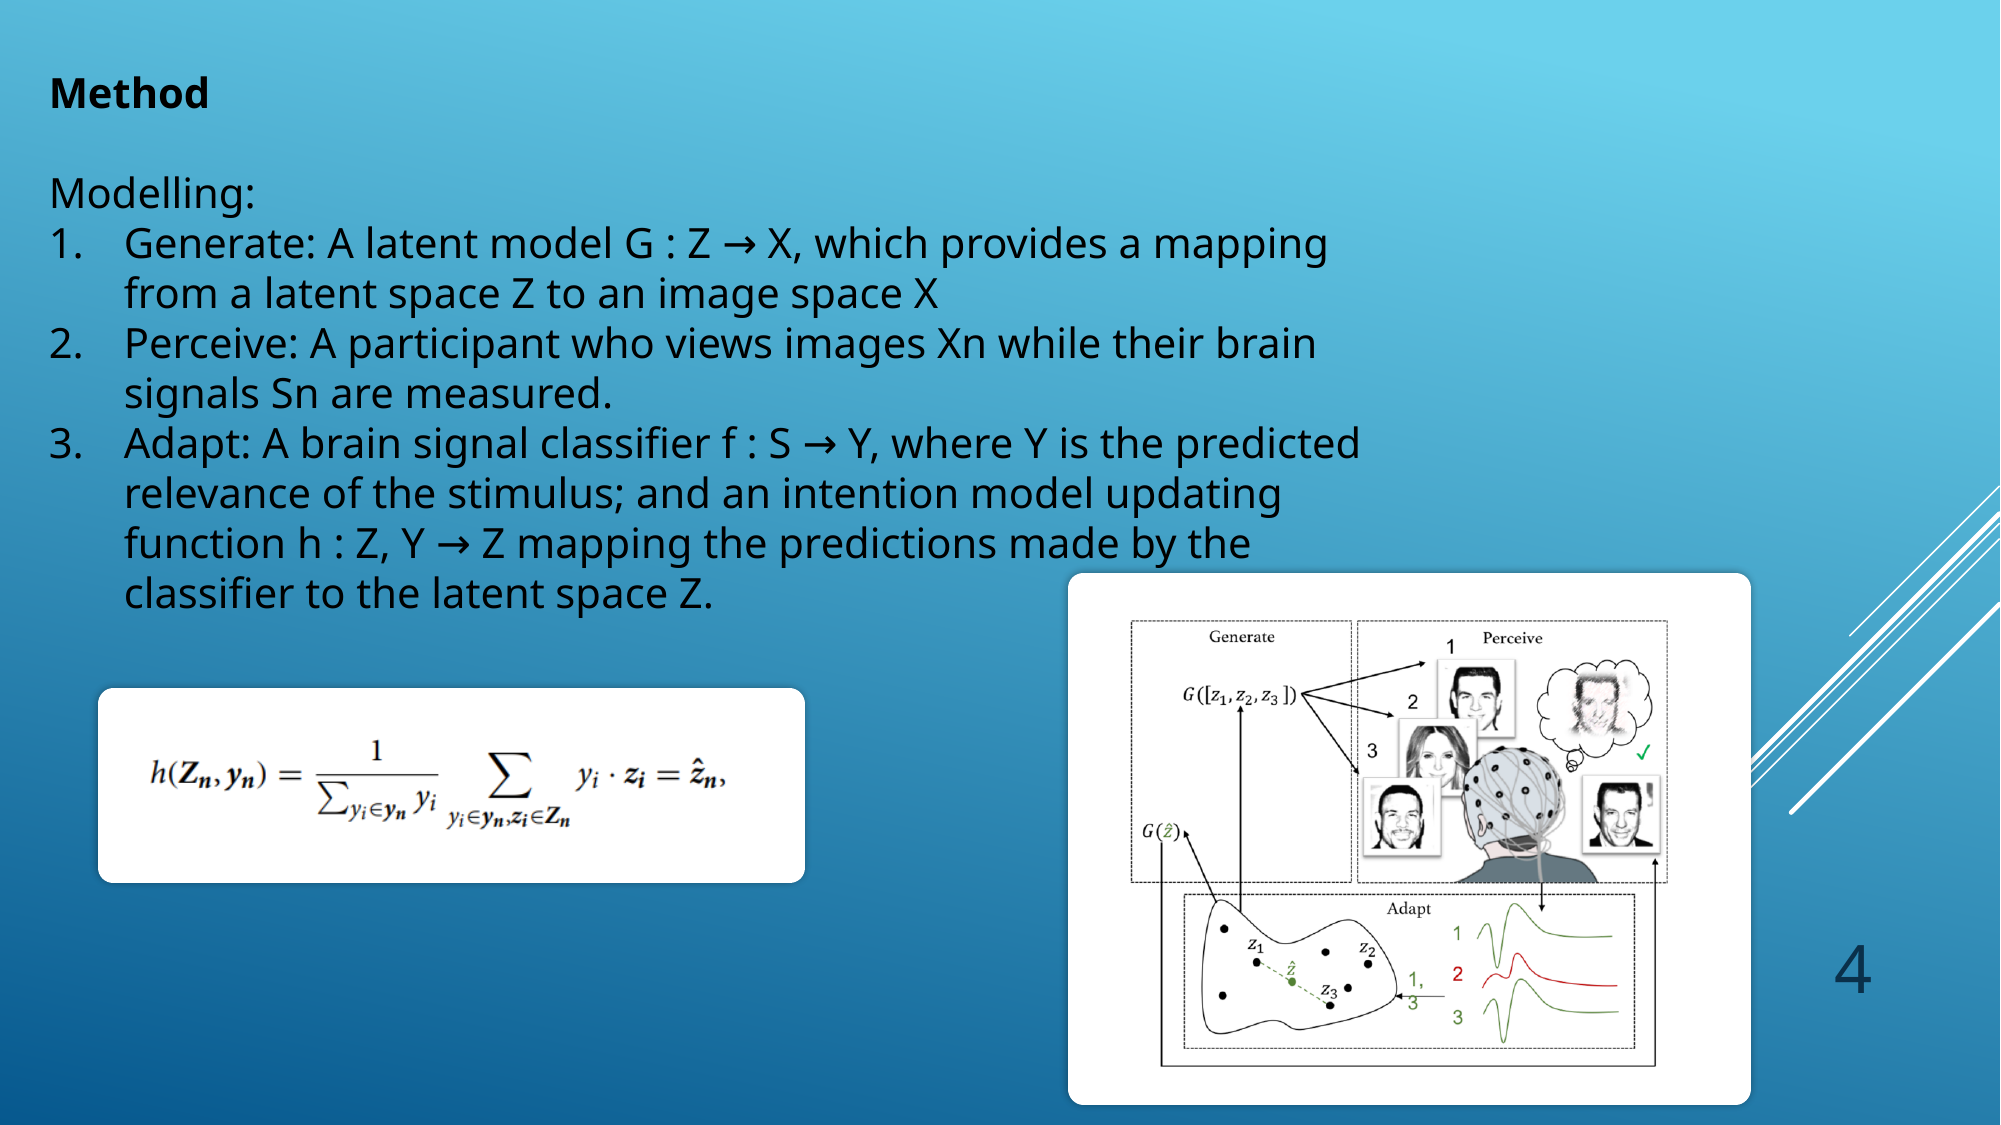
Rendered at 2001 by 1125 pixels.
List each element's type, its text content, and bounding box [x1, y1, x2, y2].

picture [1098, 603, 1720, 1074]
text_box Modelling: Generate: A latent model G : Z → X, which provides a mapping from a latent space Z to an image space X Perceive: A participant who views images Xn while their brain signals Sn are measured. Adapt: A brain signal classifier f : S → Y, where Y is the predicted relevance of the stimulus; and an intention model updating function h : Z, Y → Z mapping the predictions made by the classifier to the latent space Z. [33, 158, 1421, 624]
picture [128, 719, 775, 853]
text_box Method [33, 59, 452, 125]
slide_number 4 [1756, 915, 1888, 1025]
